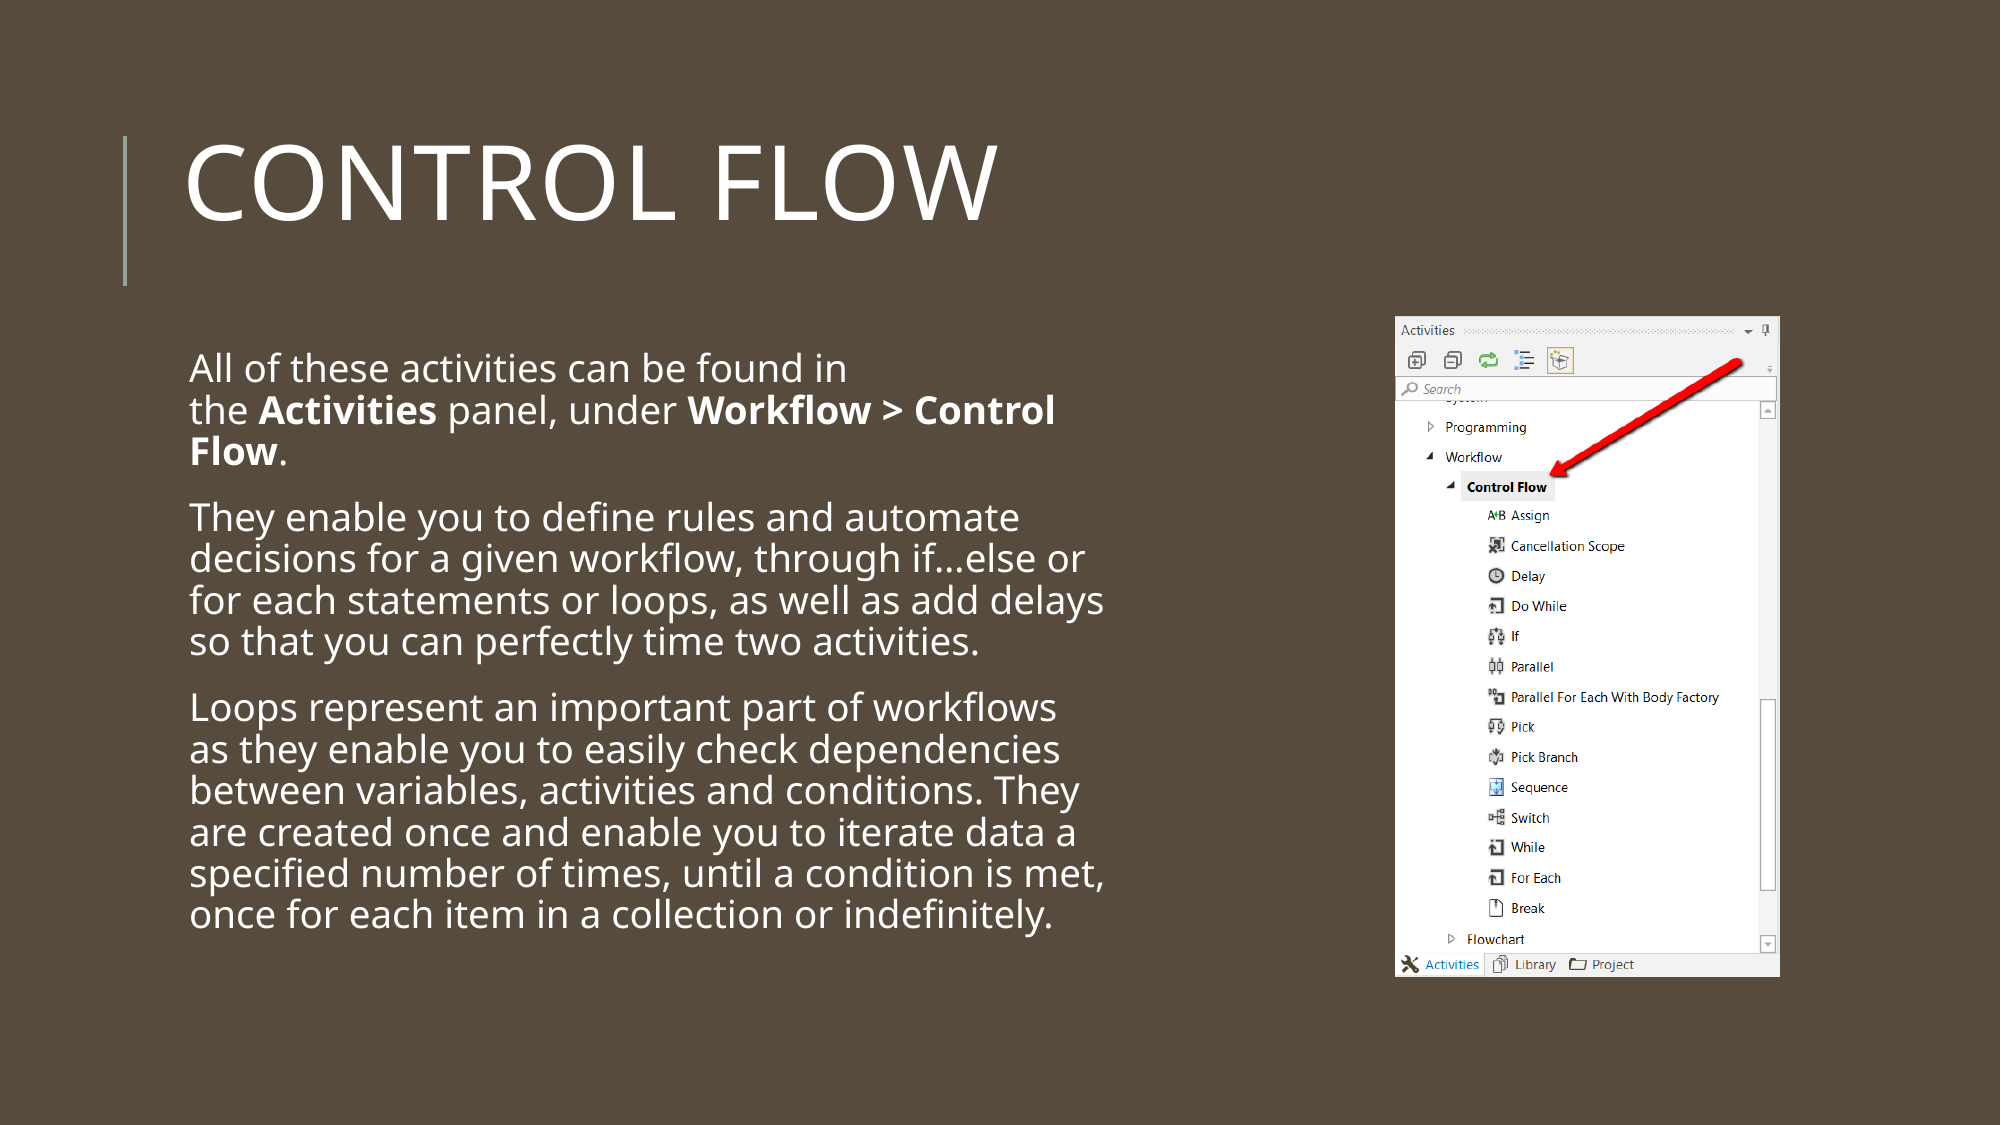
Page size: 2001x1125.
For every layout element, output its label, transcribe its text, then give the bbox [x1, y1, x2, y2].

title CONTROL FLOW [168, 96, 1036, 286]
list All of these activities can be found in the Activities panel, under Workflow > Control Flow. They enable you to define rules and automate decisions for a given workflow, through if…else or for each statements or loops, as well as add delays so that you can perfectly time two activities. Loops represent an important part of workflows as they enable you to easily check dependencies between variables, activities and conditions. They are created once and enable you to iterate data a specified number of times, until a condition is met, once for each item in a collection or indefinitely. [168, 341, 1115, 1035]
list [1394, 316, 1780, 977]
